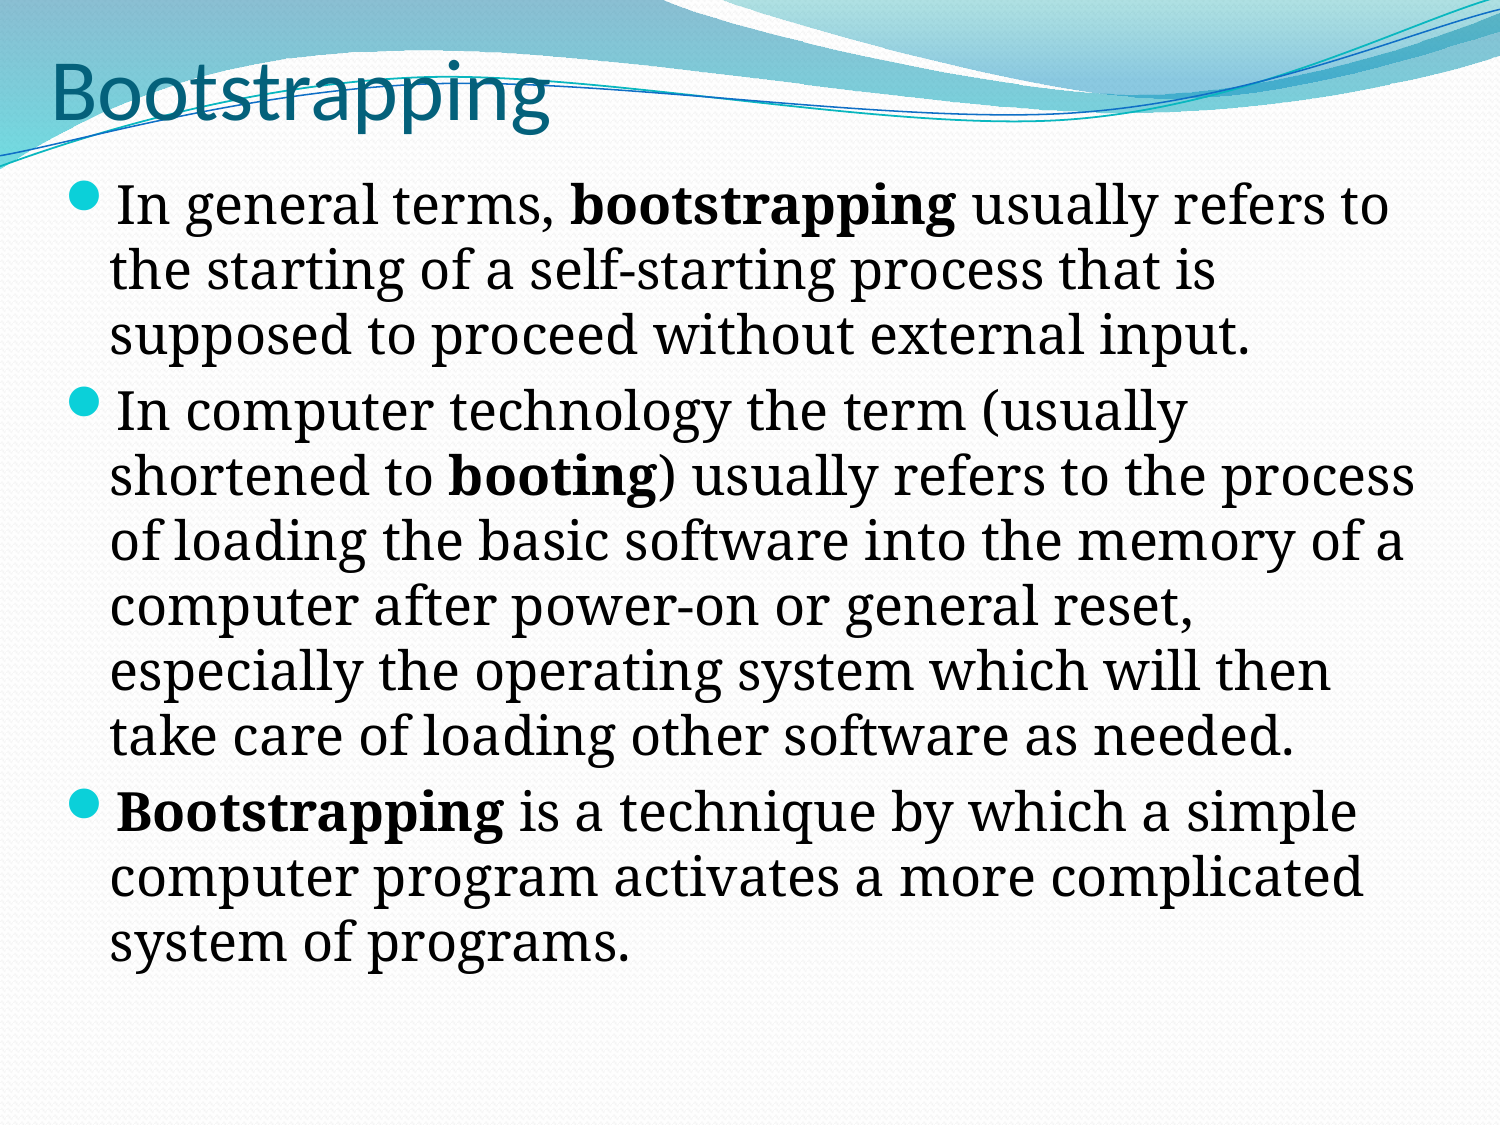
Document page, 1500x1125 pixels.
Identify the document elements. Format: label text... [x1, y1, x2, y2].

list In general terms, bootstrapping usually refers to the starting of a self-starting process that is supposed to proceed without external input. In computer technology the term (usually shortened to booting) usually refers to the process of loading the basic software into the memory of a computer after power-on or general reset, especially the operating system which will then take care of loading other software as needed. Bootstrapping is a technique by which a simple computer program activates a more complicated system of programs. [50, 162, 1463, 1100]
title Bootstrapping [50, 24, 1400, 138]
